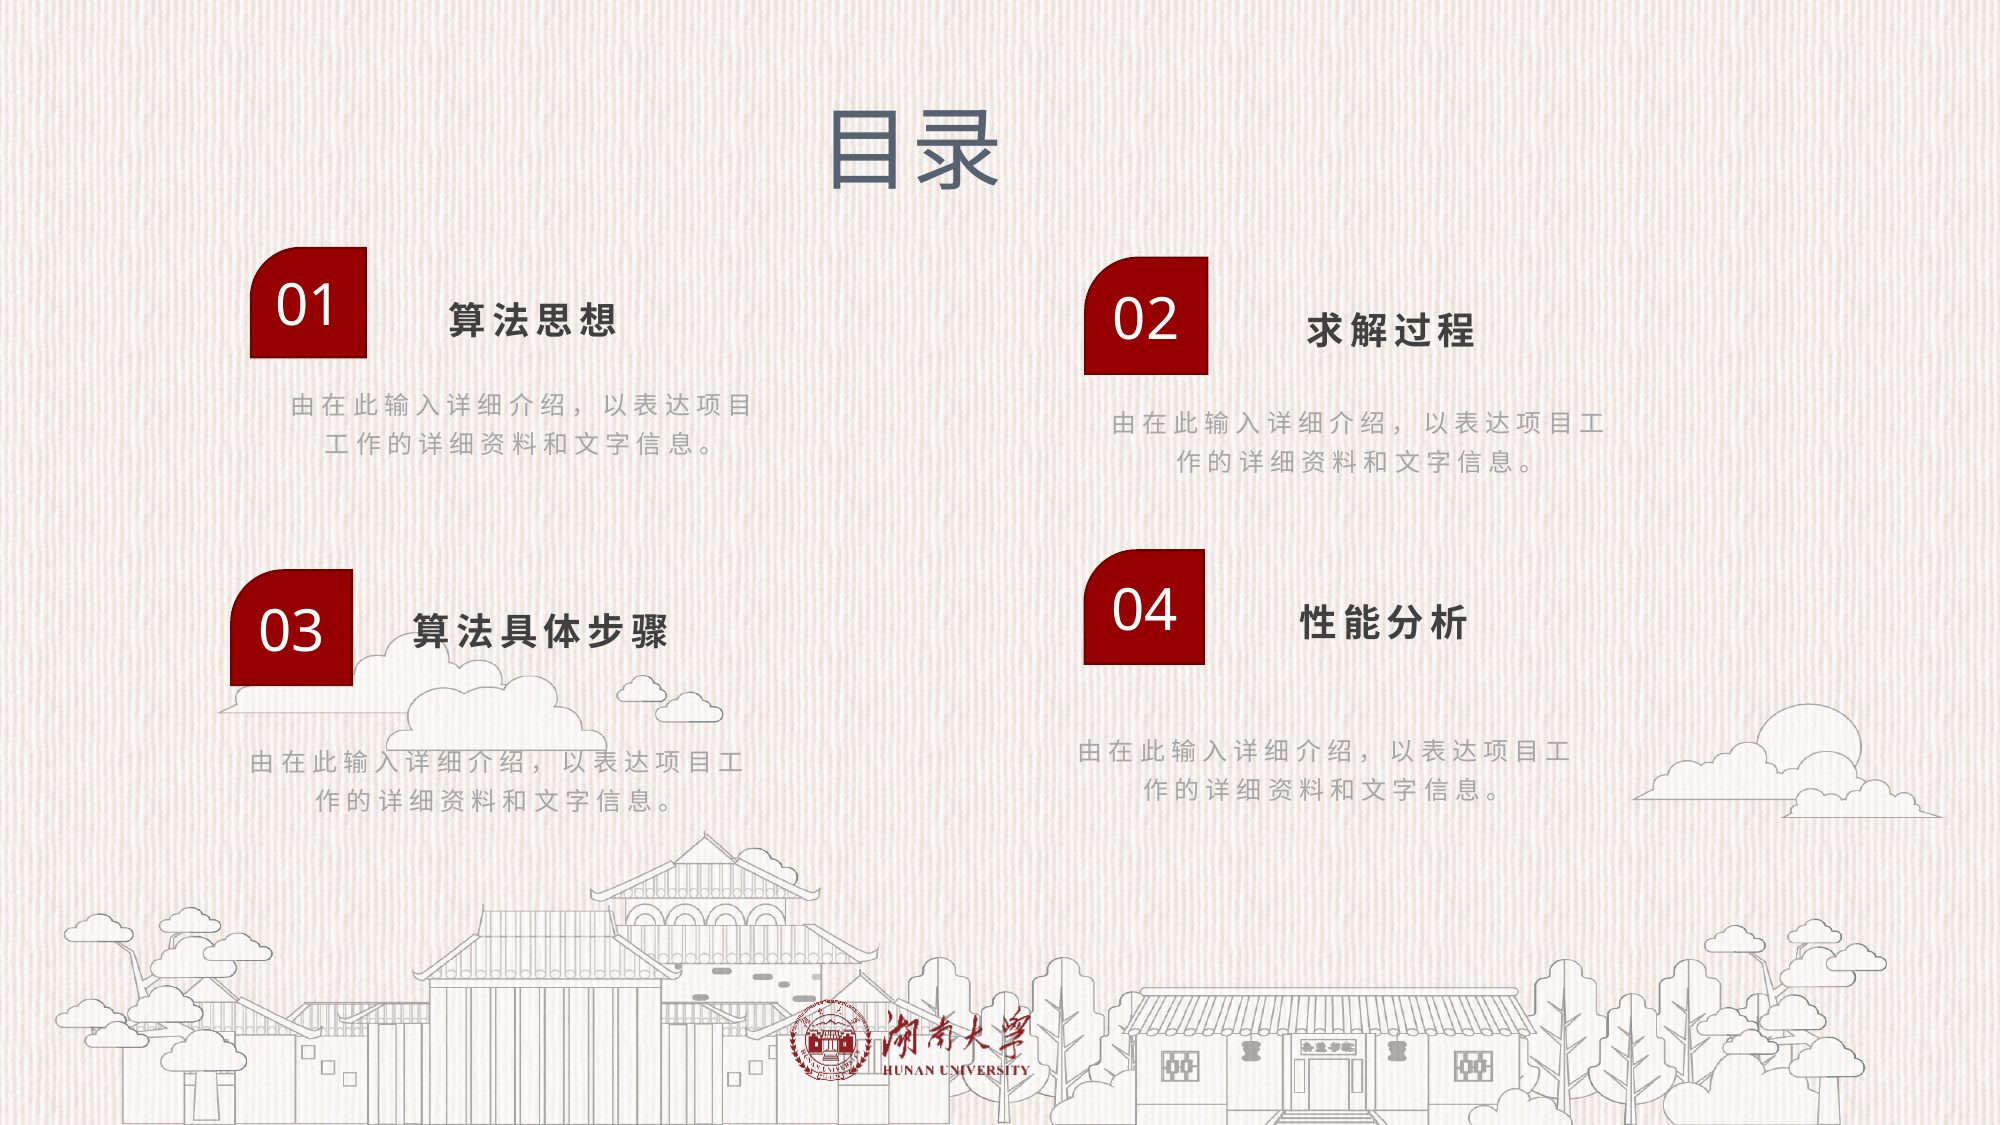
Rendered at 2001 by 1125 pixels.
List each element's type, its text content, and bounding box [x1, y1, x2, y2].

text_box 目录 [804, 83, 1208, 209]
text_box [250, 247, 781, 468]
picture [53, 391, 1946, 1125]
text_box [231, 570, 769, 825]
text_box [1085, 257, 1633, 486]
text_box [1062, 550, 1594, 813]
